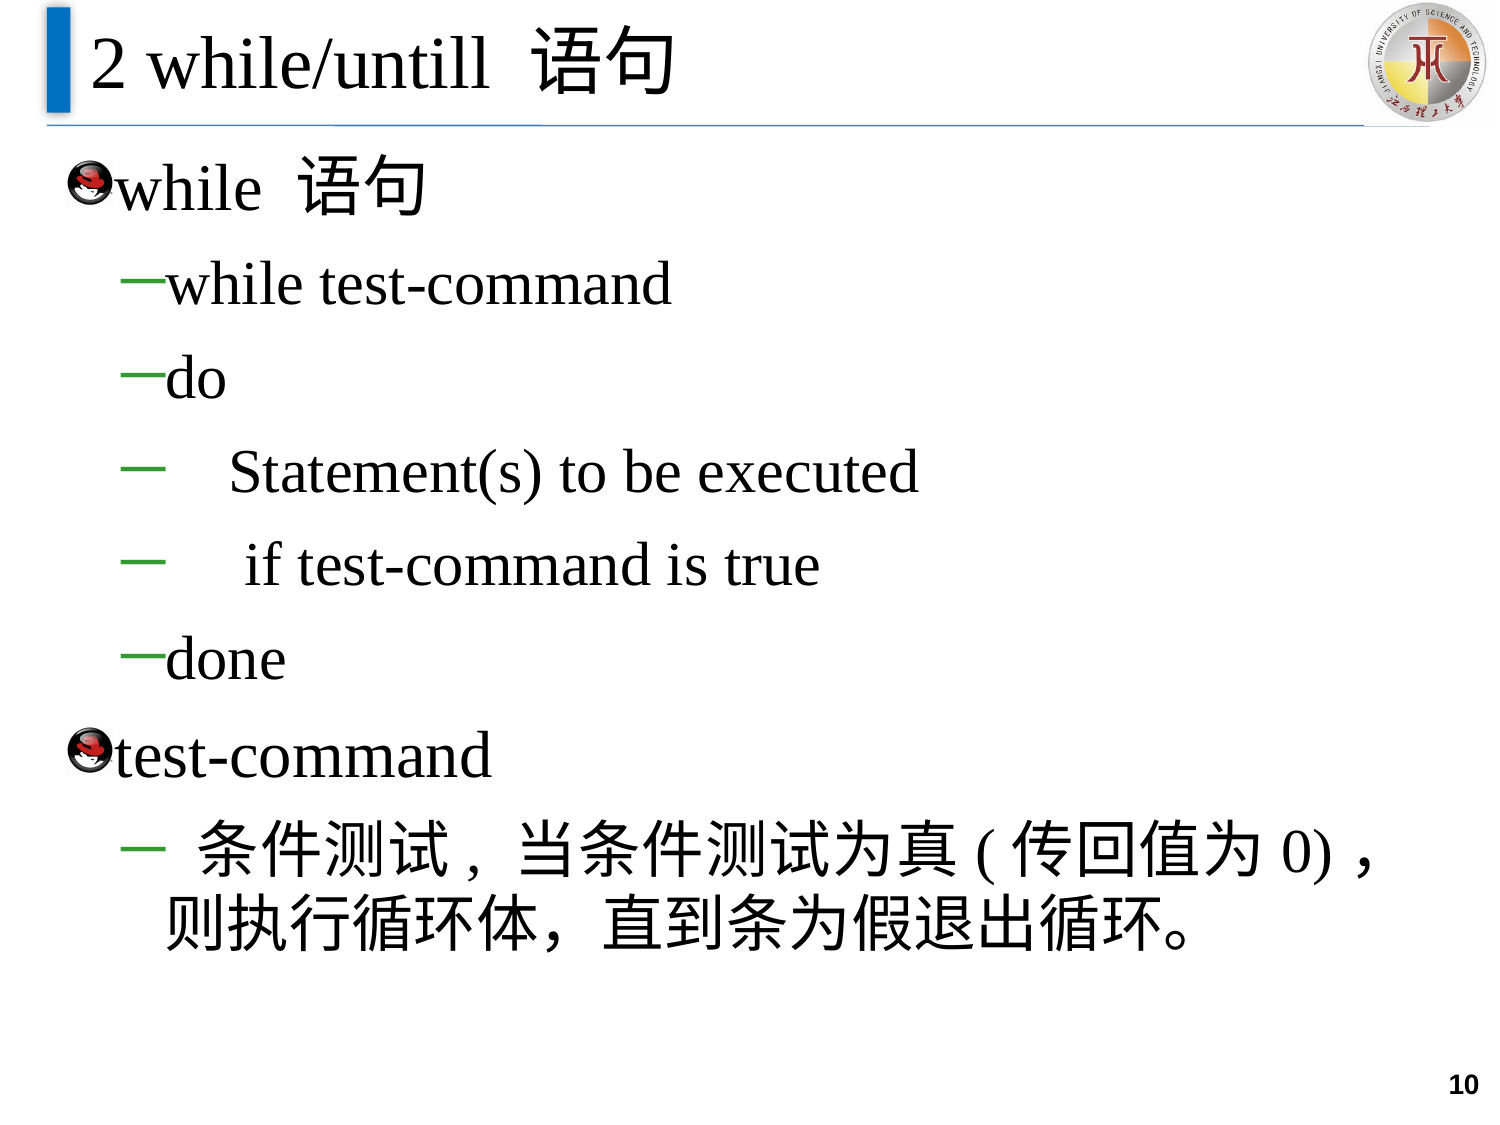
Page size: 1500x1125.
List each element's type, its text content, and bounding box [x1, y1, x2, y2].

title 2 while/untill 语句 [75, 0, 1425, 122]
list while 语句 while test-command do Statement(s) to be executed if test-command is true done test-command 条件测试, 当条件测试为真(传回值为0)，则执行循环体，直到条为假退出循环。 [50, 135, 1427, 1088]
picture [1364, 0, 1490, 126]
picture [65, 160, 115, 207]
slide_number 10 [1355, 1042, 1495, 1125]
picture [65, 727, 115, 775]
